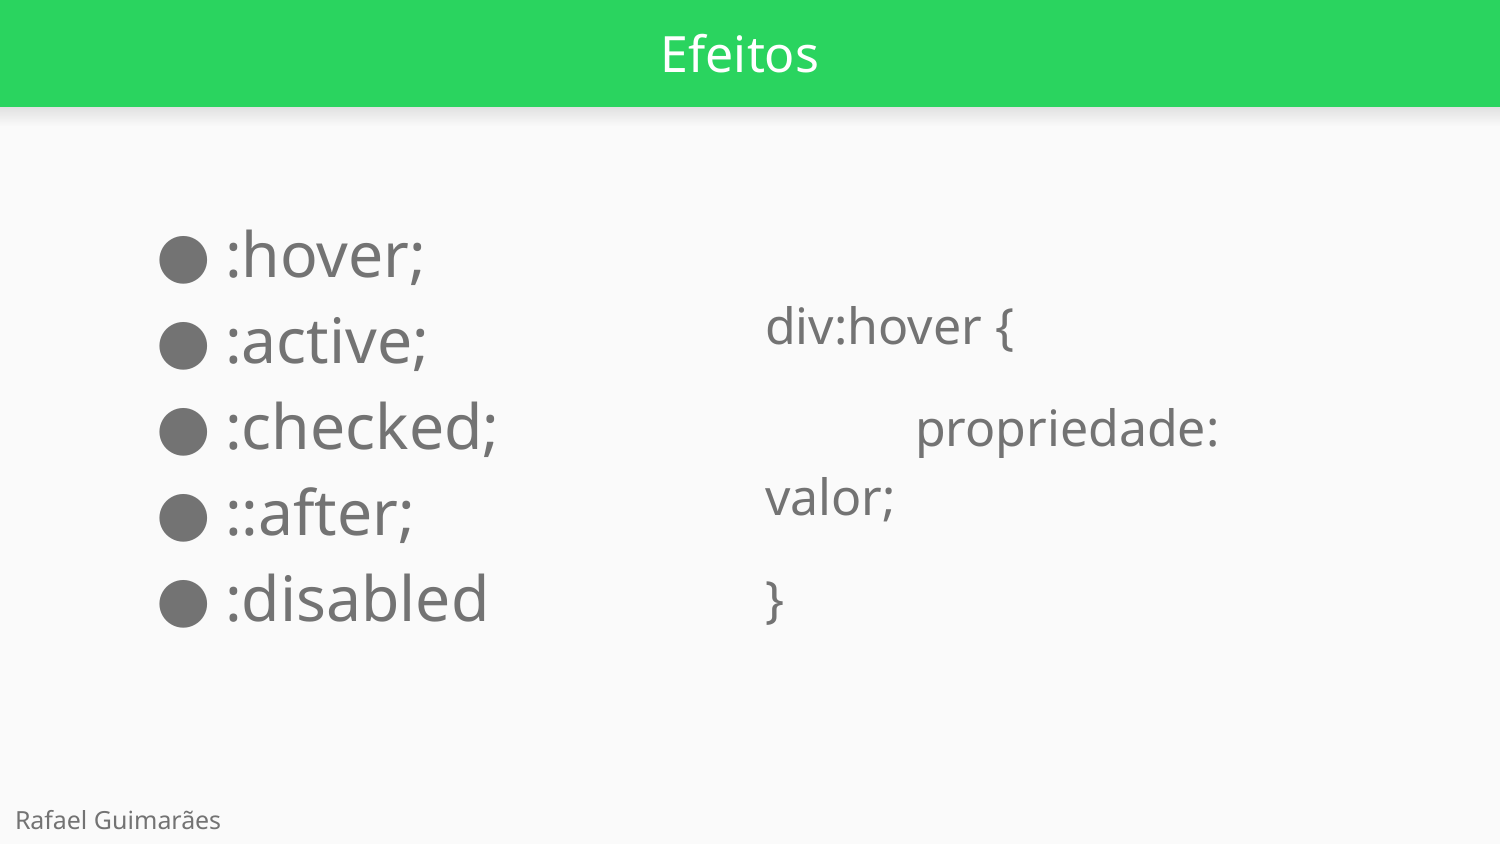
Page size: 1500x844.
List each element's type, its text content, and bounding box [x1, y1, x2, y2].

list Rafael Guimarães [0, 784, 461, 844]
list div:hover { propriedade: valor; } [750, 270, 1359, 583]
title Efeitos [16, 2, 1464, 102]
list :hover; :active; :checked; ::after; :disabled [135, 188, 699, 752]
